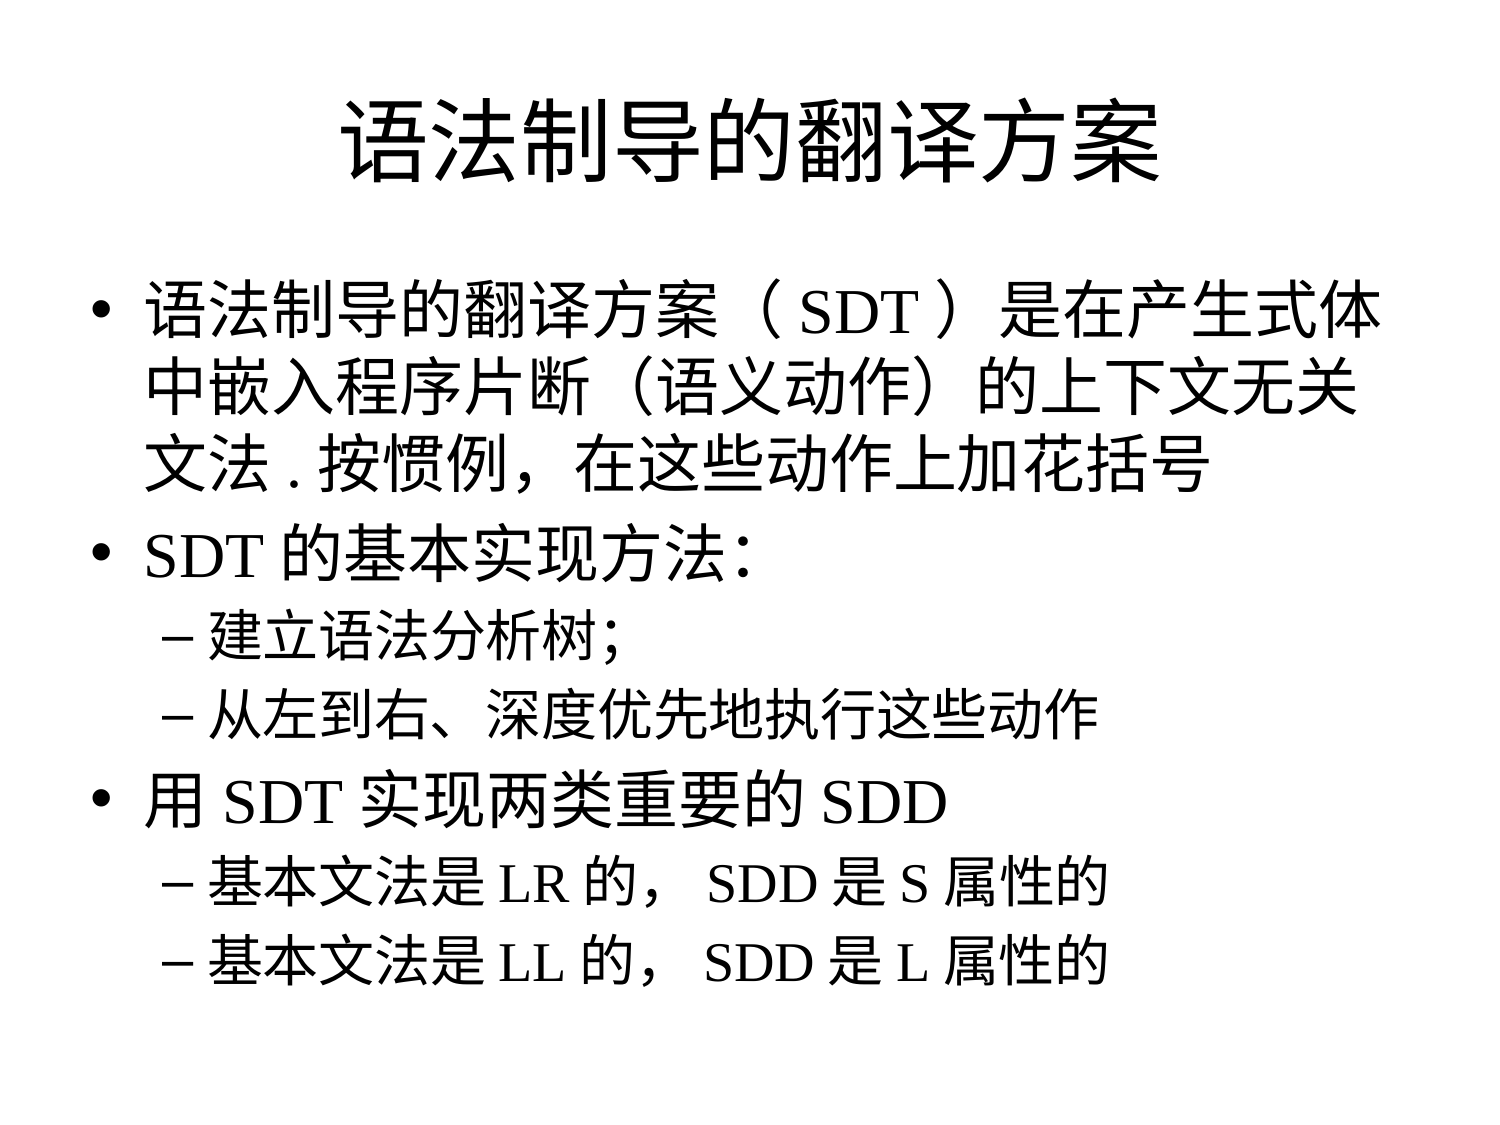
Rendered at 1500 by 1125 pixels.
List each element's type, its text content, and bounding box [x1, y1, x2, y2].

list 语法制导的翻译方案（SDT）是在产生式体中嵌入程序片断（语义动作）的上下文无关文法.按惯例，在这些动作上加花括号 SDT的基本实现方法： 建立语法分析树； 从左到右、深度优先地执行这些动作 用SDT实现两类重要的SDD 基本文法是LR的，SDD是S属性的 基本文法是LL的，SDD是L属性的 [75, 262, 1425, 1005]
title 语法制导的翻译方案 [75, 45, 1425, 233]
